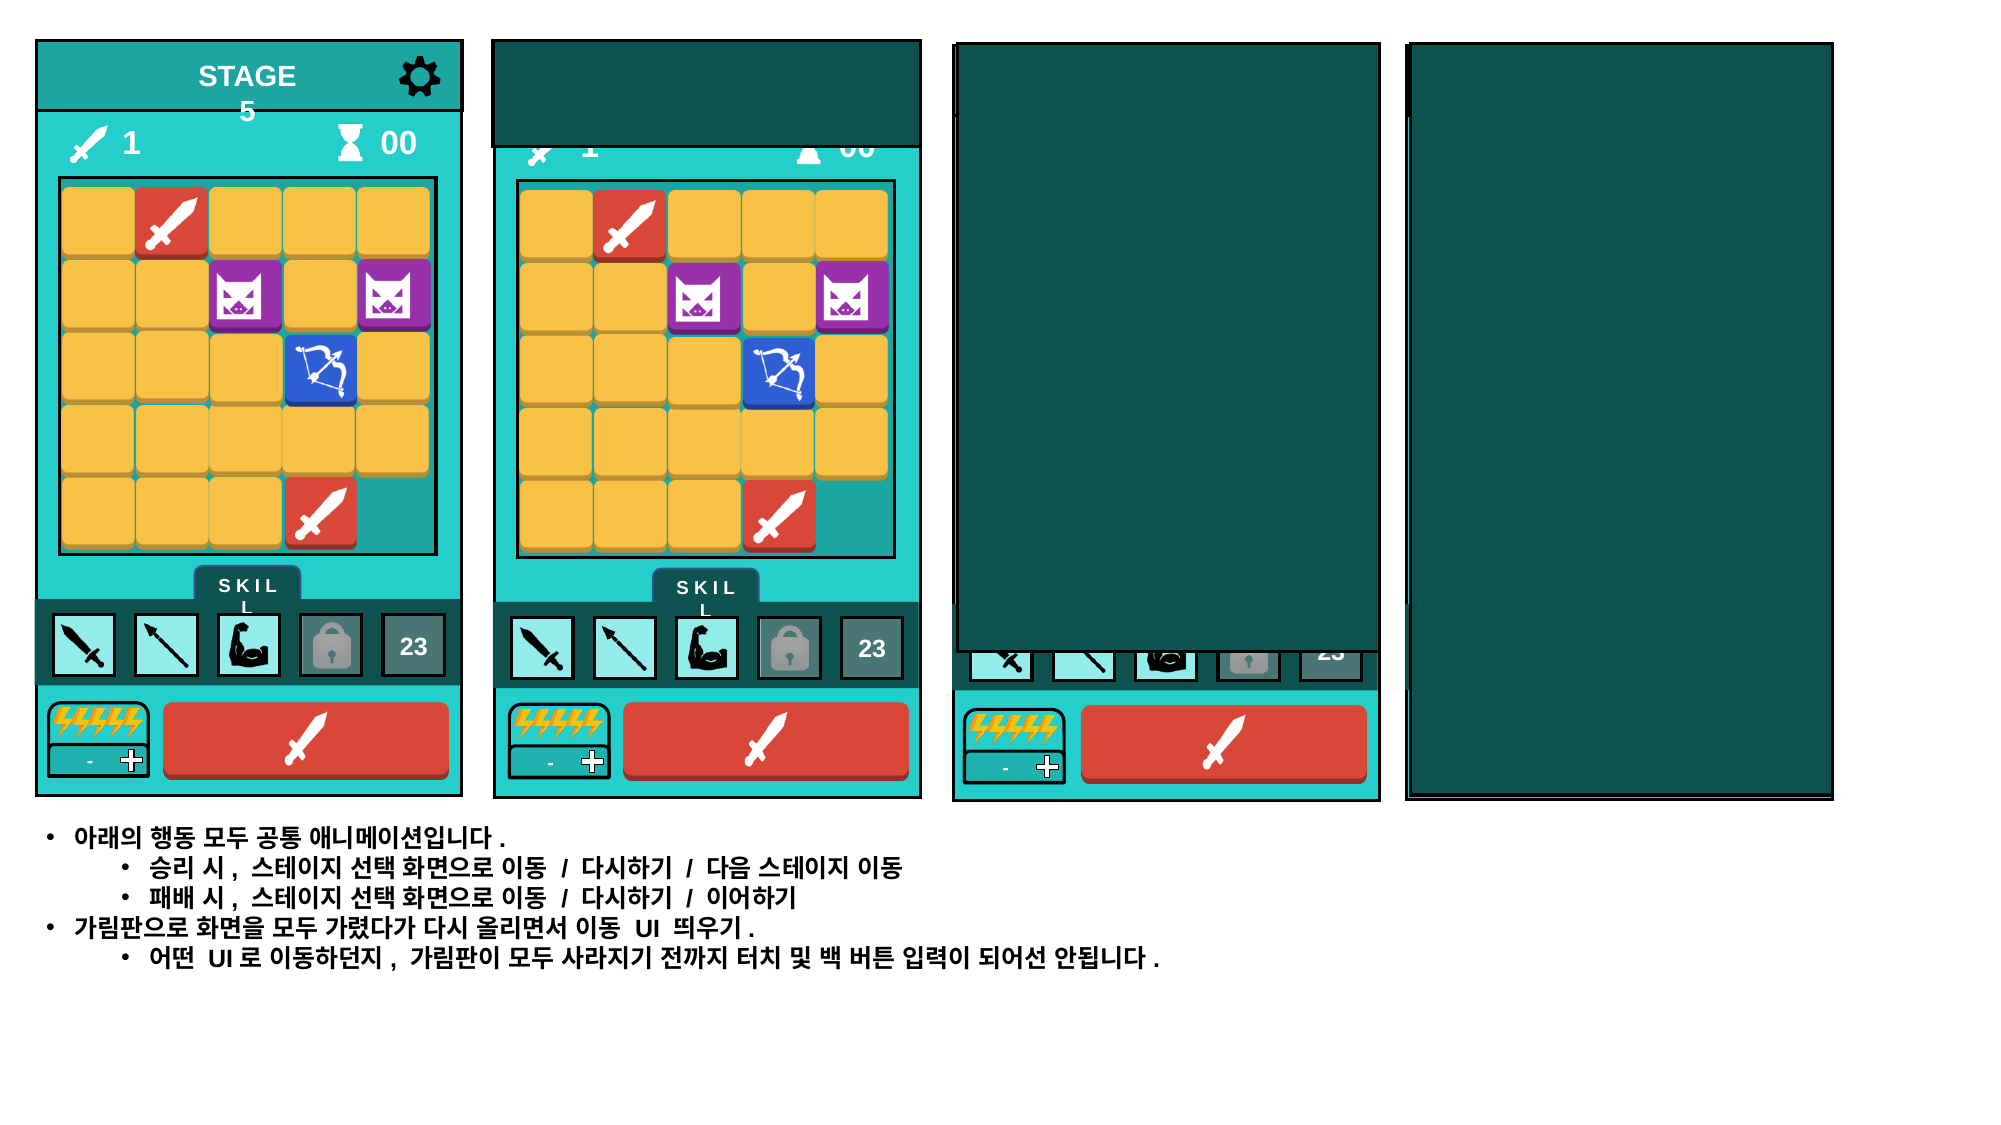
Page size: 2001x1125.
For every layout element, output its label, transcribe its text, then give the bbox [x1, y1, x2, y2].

picture [224, 620, 273, 669]
picture [140, 620, 191, 670]
text_box [302, 615, 363, 677]
text_box 23 [383, 614, 445, 676]
picture [326, 119, 373, 165]
text_box [59, 177, 436, 555]
text_box 1 [106, 113, 157, 170]
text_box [1405, 44, 1833, 800]
picture [60, 624, 105, 669]
text_box [36, 40, 462, 111]
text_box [37, 702, 149, 780]
text_box S K I L L [194, 566, 300, 604]
text_box STAGE 5 [174, 50, 321, 101]
picture [398, 55, 441, 97]
picture [307, 620, 356, 669]
picture [65, 120, 111, 167]
text_box 아래의 행동 모두 공통 애니메이션입니다. 승리 시, 스테이지 선택 화면으로 이동 / 다시하기 / 다음 스테이지 이동 패배 시, 스테이지 선택 화면으로 이동 / 다시하기 / 이어하기 가림판으로 화면을 모두 가렸다가 다시 올리면서 이동 UI 띄우기. 어떤 UI로 이동하던지, 가림판이 모두 사라지기 전까지 터치 및 백 버튼 입력이 되어선 안됩니다. [31, 814, 1256, 982]
picture [1081, 705, 1367, 784]
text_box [498, 704, 610, 781]
text_box [36, 111, 462, 796]
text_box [953, 709, 1065, 787]
picture [60, 186, 431, 550]
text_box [492, 42, 921, 798]
text_box [34, 599, 461, 686]
text_box 00 [364, 113, 434, 170]
text_box [218, 614, 280, 676]
text_box [135, 614, 198, 676]
picture [623, 702, 909, 781]
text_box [951, 45, 1380, 801]
picture [163, 701, 450, 780]
text_box [53, 614, 115, 676]
